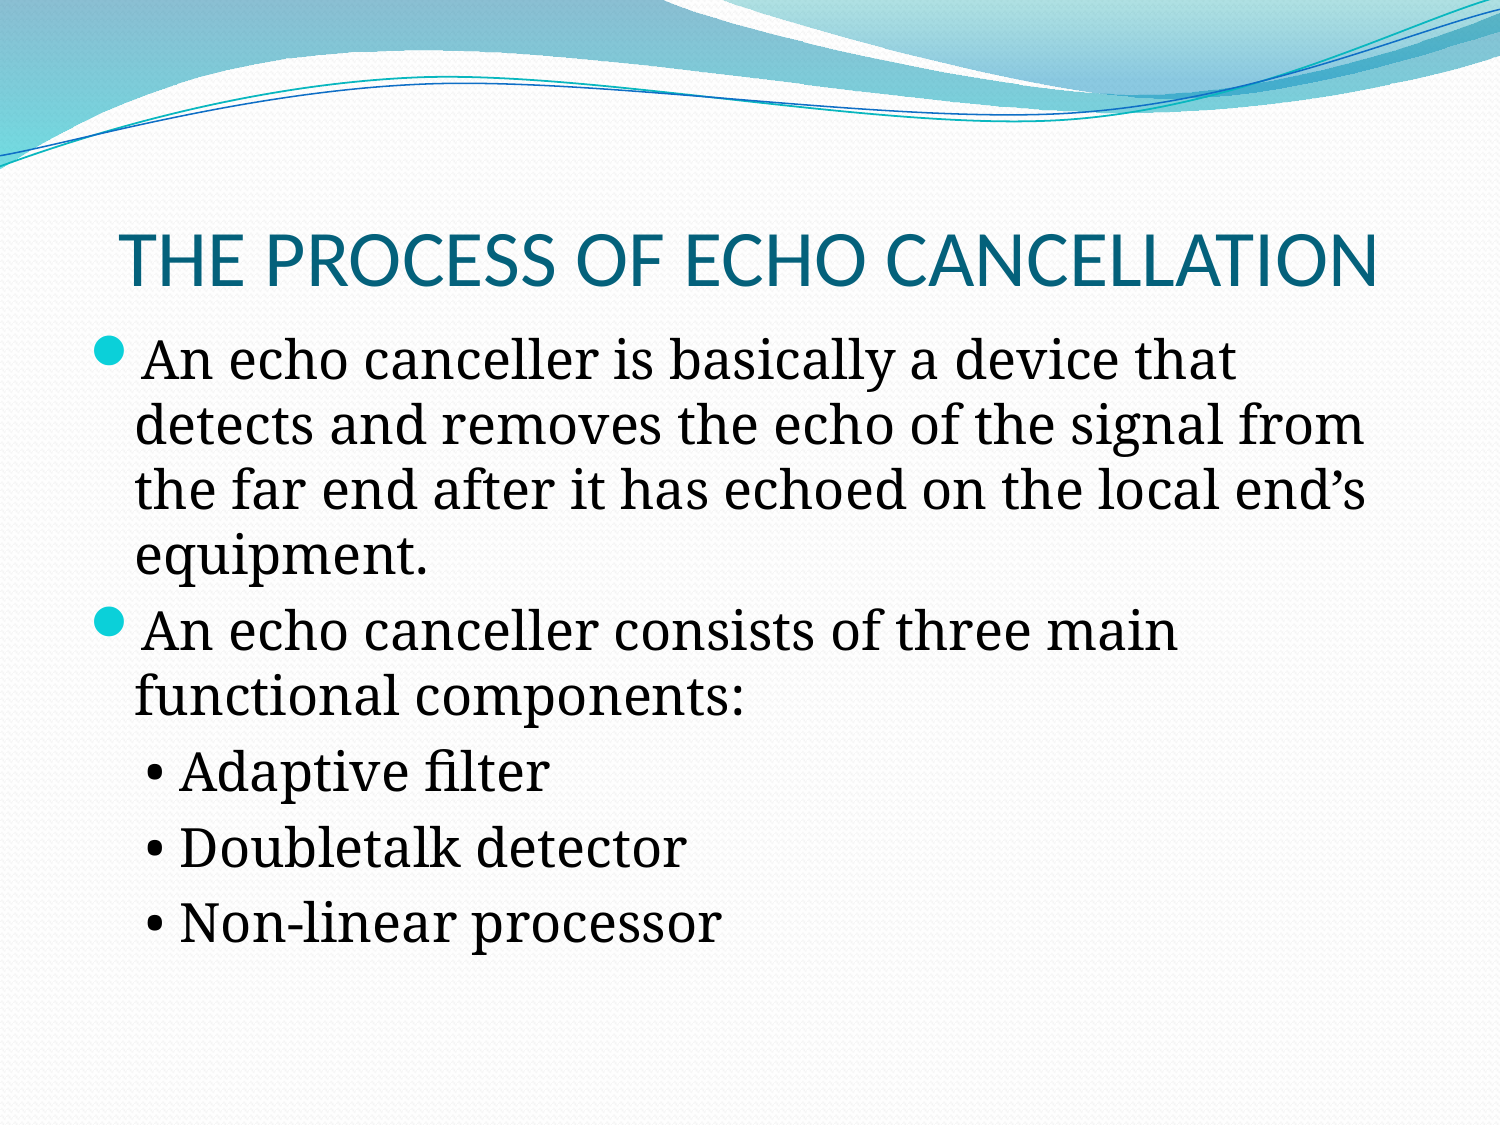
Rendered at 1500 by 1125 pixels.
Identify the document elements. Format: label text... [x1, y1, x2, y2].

list An echo canceller is basically a device that detects and removes the echo of the signal from the far end after it has echoed on the local end’s equipment. An echo canceller consists of three main functional components: • Adaptive filter • Doubletalk detector • Non-linear processor [75, 317, 1388, 1000]
title THE PROCESS OF ECHO CANCELLATION [75, 115, 1425, 303]
